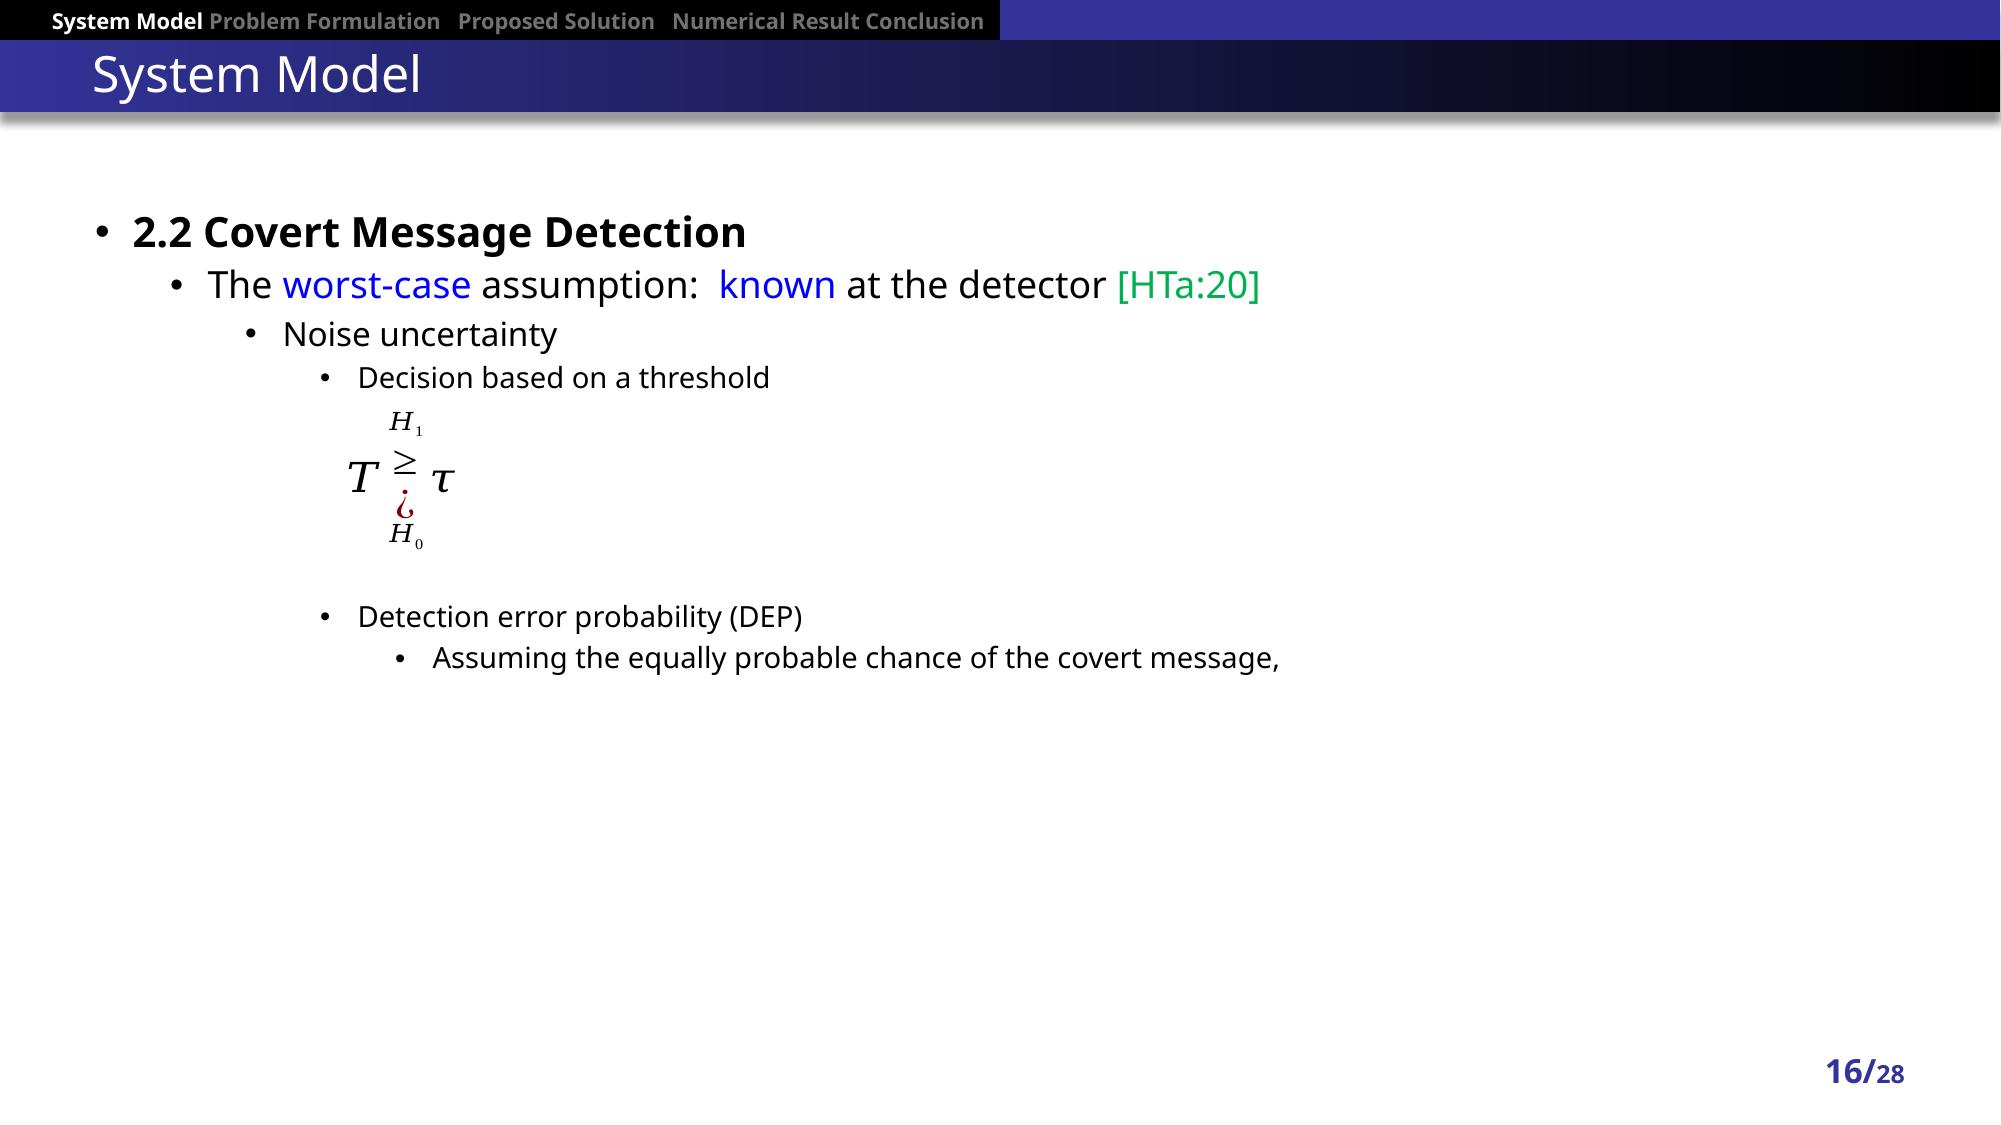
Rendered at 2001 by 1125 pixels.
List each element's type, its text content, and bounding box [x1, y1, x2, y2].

slide_number 16/28 [1470, 1042, 1920, 1103]
title System Model [77, 47, 1803, 105]
text_box System Model Problem Formulation Proposed Solution Numerical Result Conclusion [33, 0, 1007, 41]
